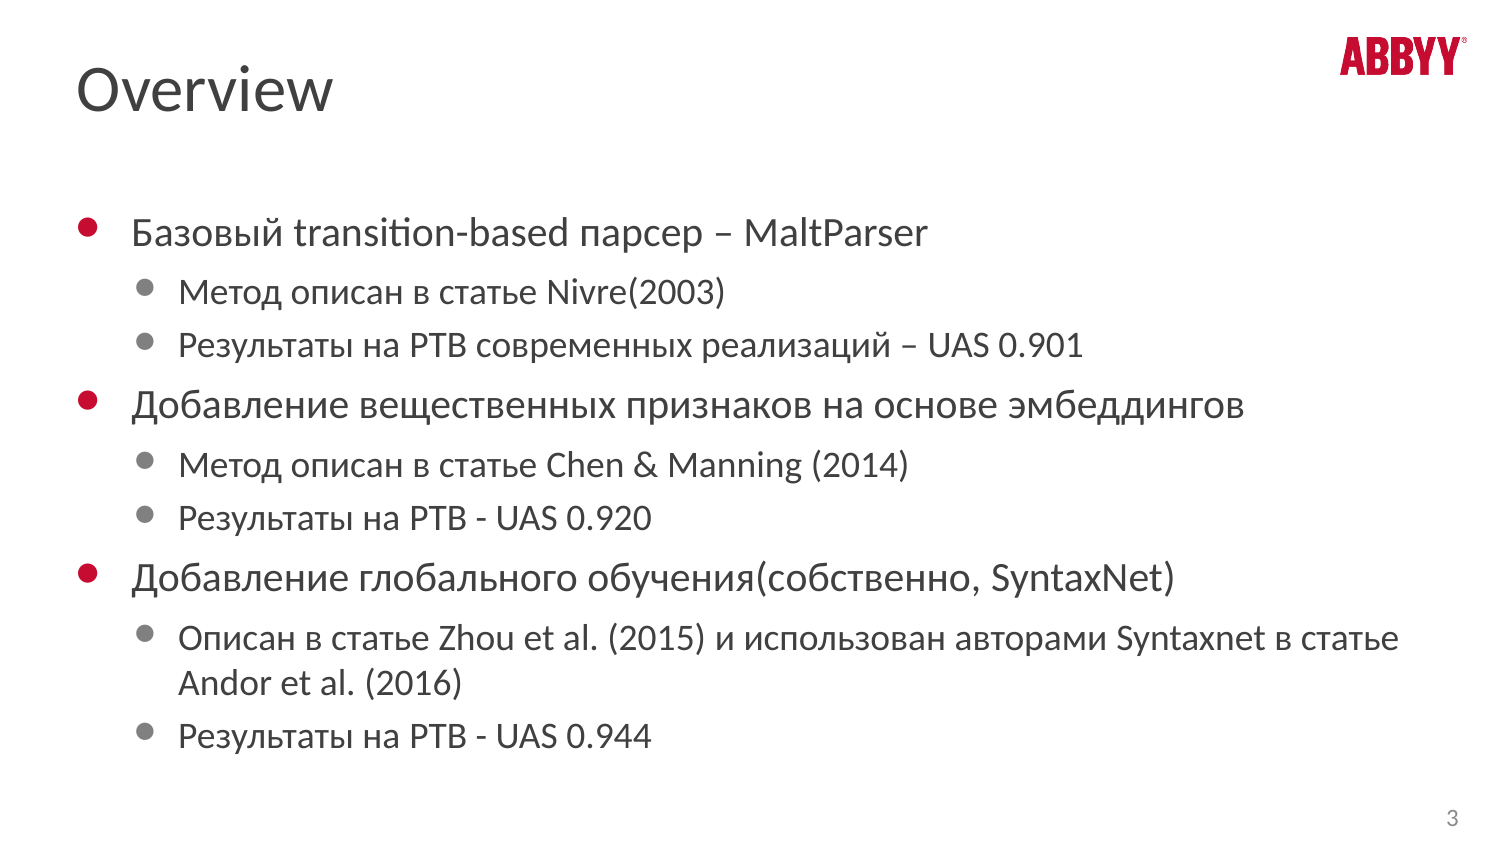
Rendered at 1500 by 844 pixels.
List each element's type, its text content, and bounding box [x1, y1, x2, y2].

title Overview [76, 45, 1296, 192]
slide_number 3 [1175, 793, 1459, 830]
picture [1340, 37, 1467, 75]
list Базовый transition-based парсер – MaltParser Метод описан в статье Nivre(2003) Результаты на PTB современных реализаций – UAS 0.901 Добавление вещественных признаков на основе эмбеддингов Метод описан в статье Chen & Manning (2014) Результаты на PTB - UAS 0.920 Добавление глобального обучения(собственно, SyntaxNet) Описан в статье Zhou et al. (2015) и использован авторами Syntaxnet в статье Andor et al. (2016) Результаты на PTB - UAS 0.944 [75, 196, 1424, 794]
